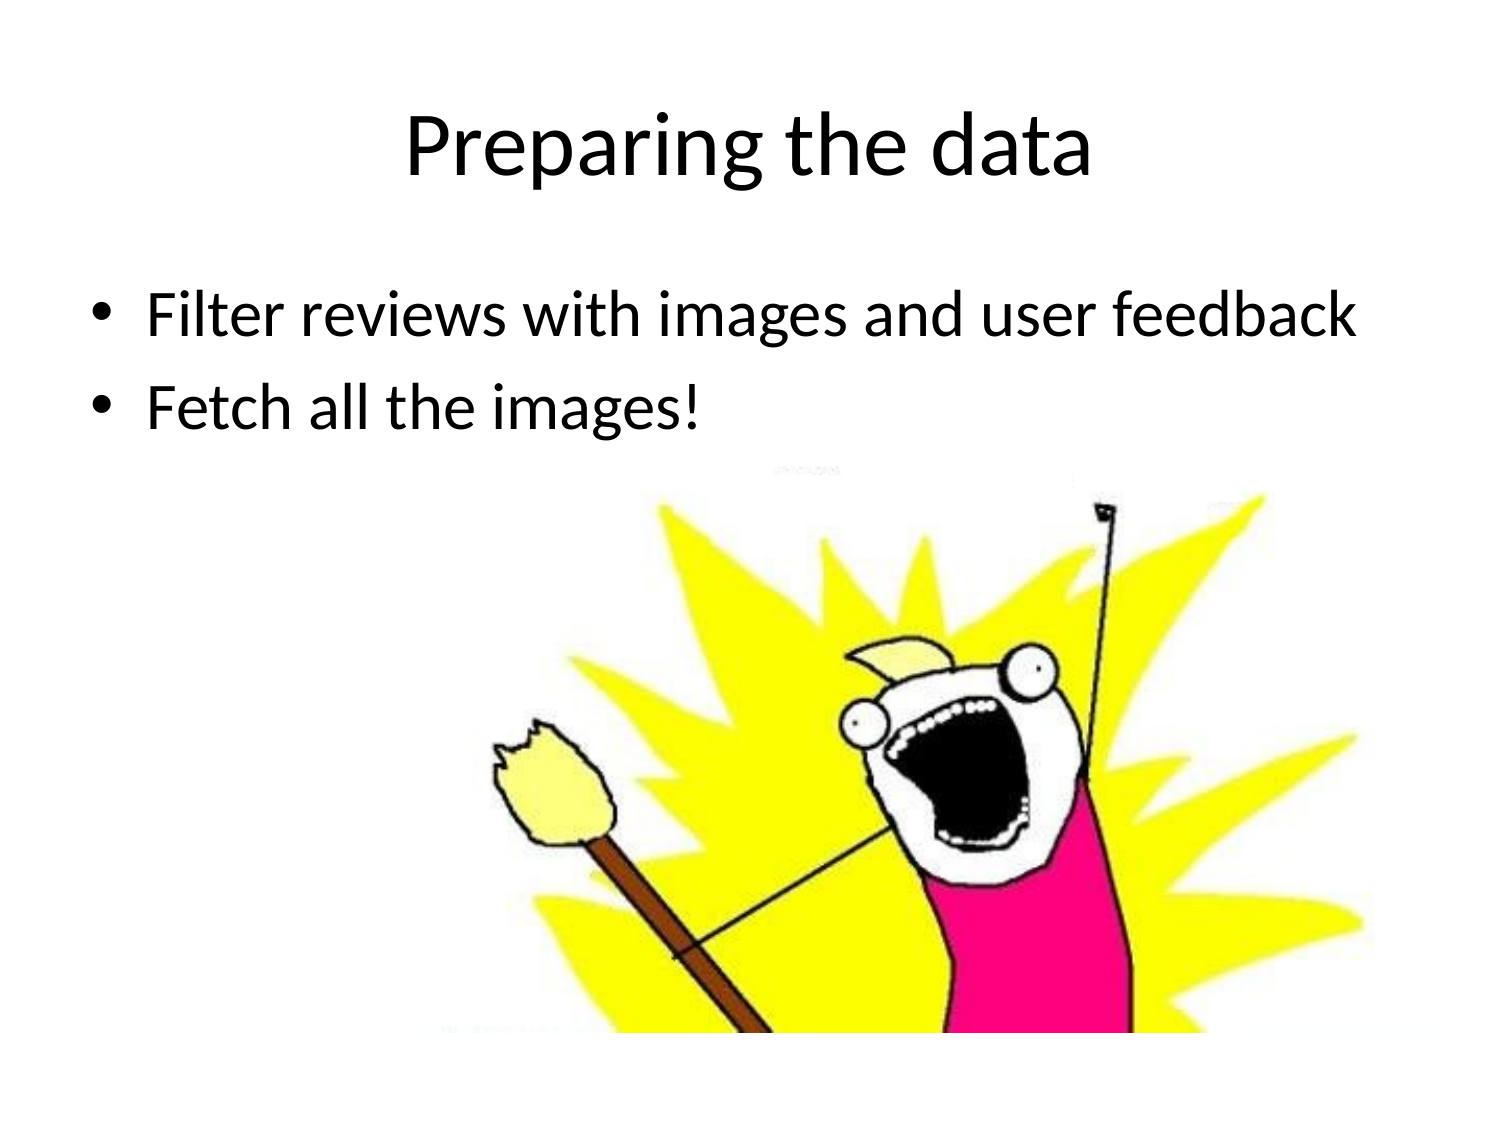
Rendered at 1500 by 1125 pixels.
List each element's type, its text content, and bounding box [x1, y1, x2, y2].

title Preparing the data [75, 45, 1425, 233]
list Filter reviews with images and user feedback Fetch all the images! [75, 262, 1425, 1005]
picture [407, 292, 1450, 1033]
